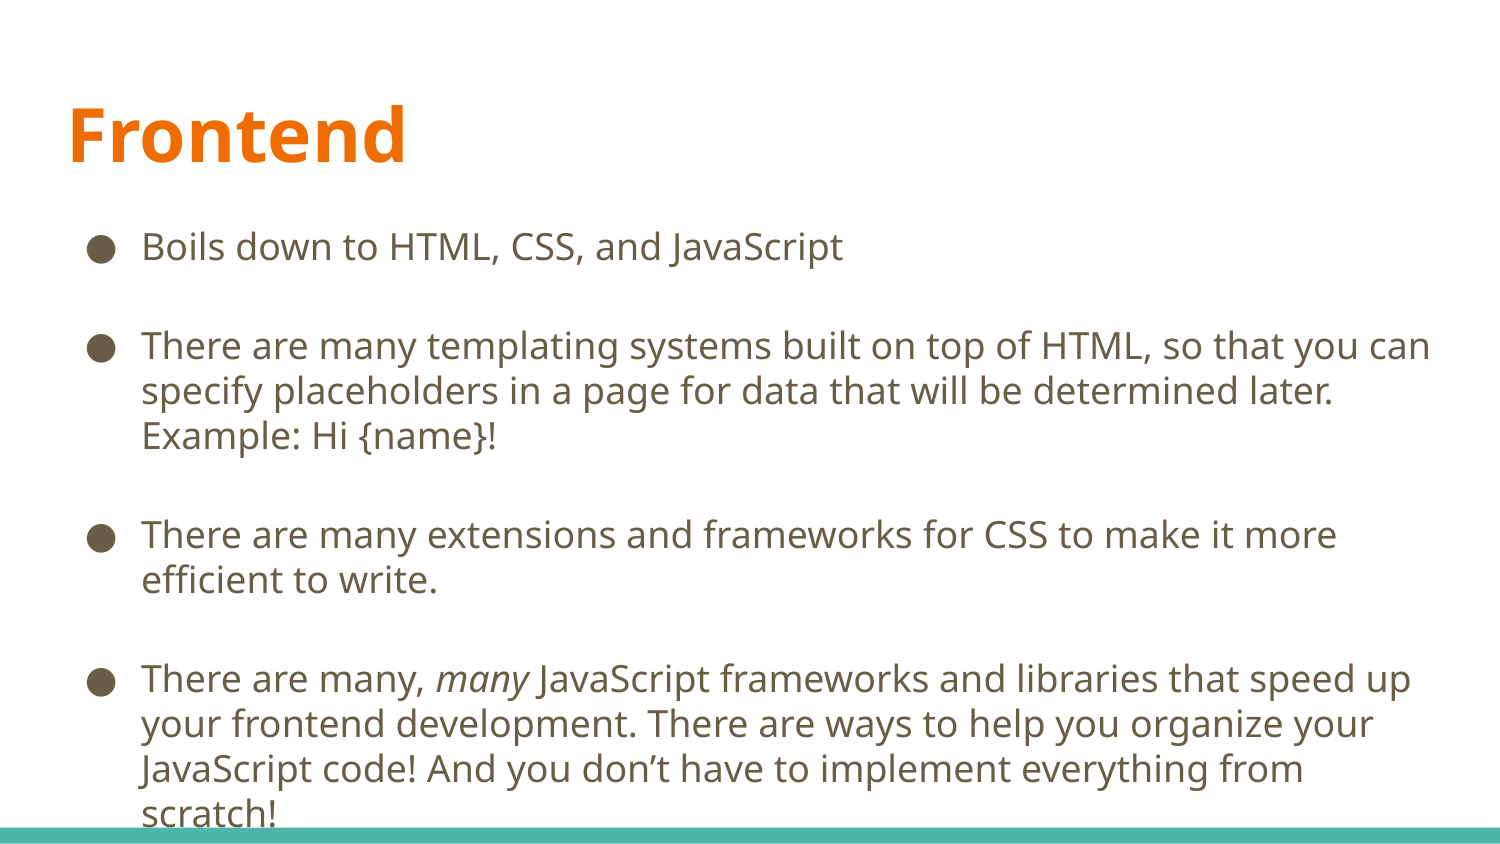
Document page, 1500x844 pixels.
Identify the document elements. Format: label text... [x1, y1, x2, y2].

list Boils down to HTML, CSS, and JavaScript There are many templating systems built on top of HTML, so that you can specify placeholders in a page for data that will be determined later. Example: Hi {name}! There are many extensions and frameworks for CSS to make it more efficient to write. There are many, many JavaScript frameworks and libraries that speed up your frontend development. There are ways to help you organize your JavaScript code! And you don’t have to implement everything from scratch! [51, 207, 1449, 750]
title Frontend [51, 72, 1449, 189]
